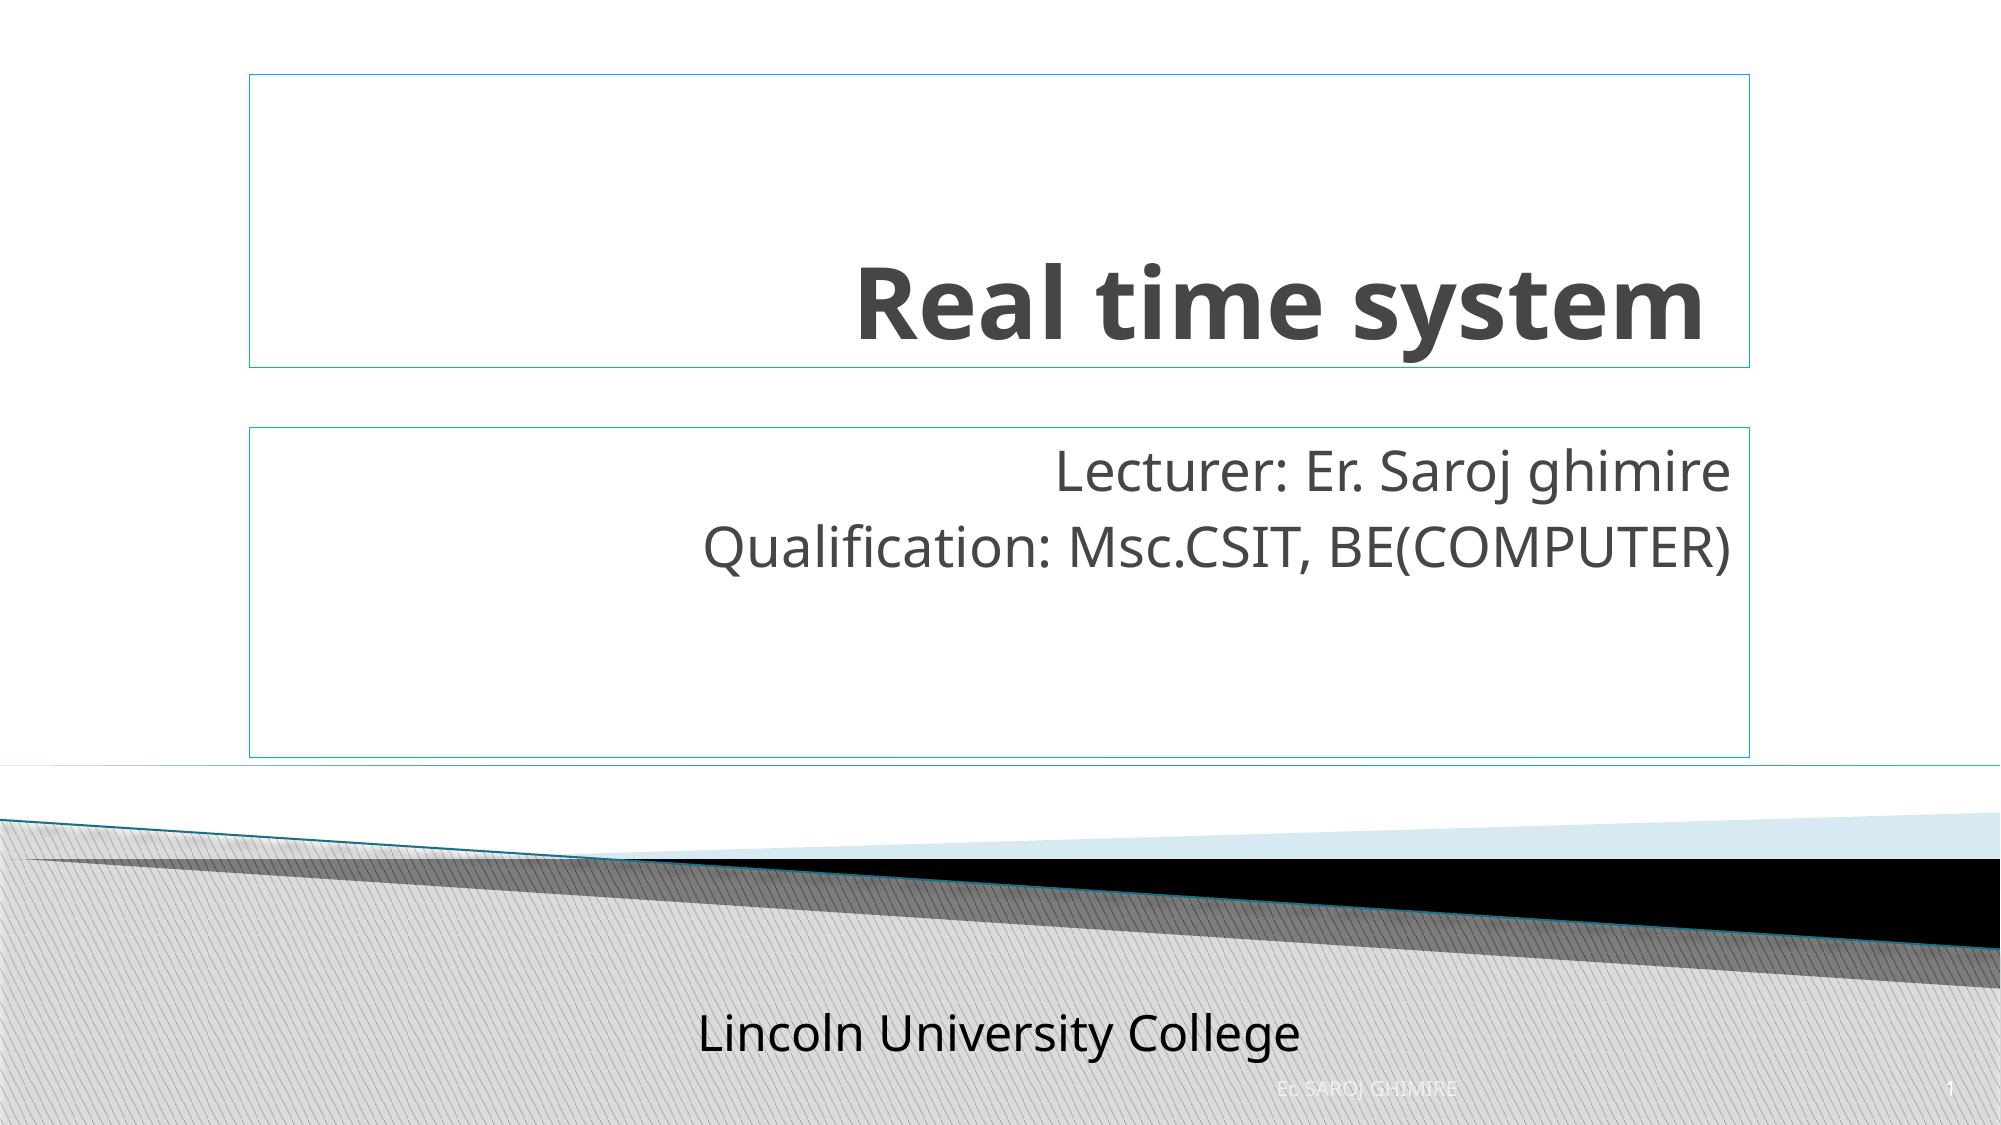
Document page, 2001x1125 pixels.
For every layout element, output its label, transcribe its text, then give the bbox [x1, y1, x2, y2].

text_box Lincoln University College [612, 1001, 1388, 1103]
picture [7, 859, 2000, 989]
subtitle Lecturer: Er. Saroj ghimire Qualification: Msc.CSIT, BE(COMPUTER) [249, 427, 1750, 758]
title Real time system [249, 74, 1750, 368]
slide_number 1 [1891, 1051, 1972, 1112]
footer Er. SAROJ GHIMIRE [957, 1051, 1473, 1112]
